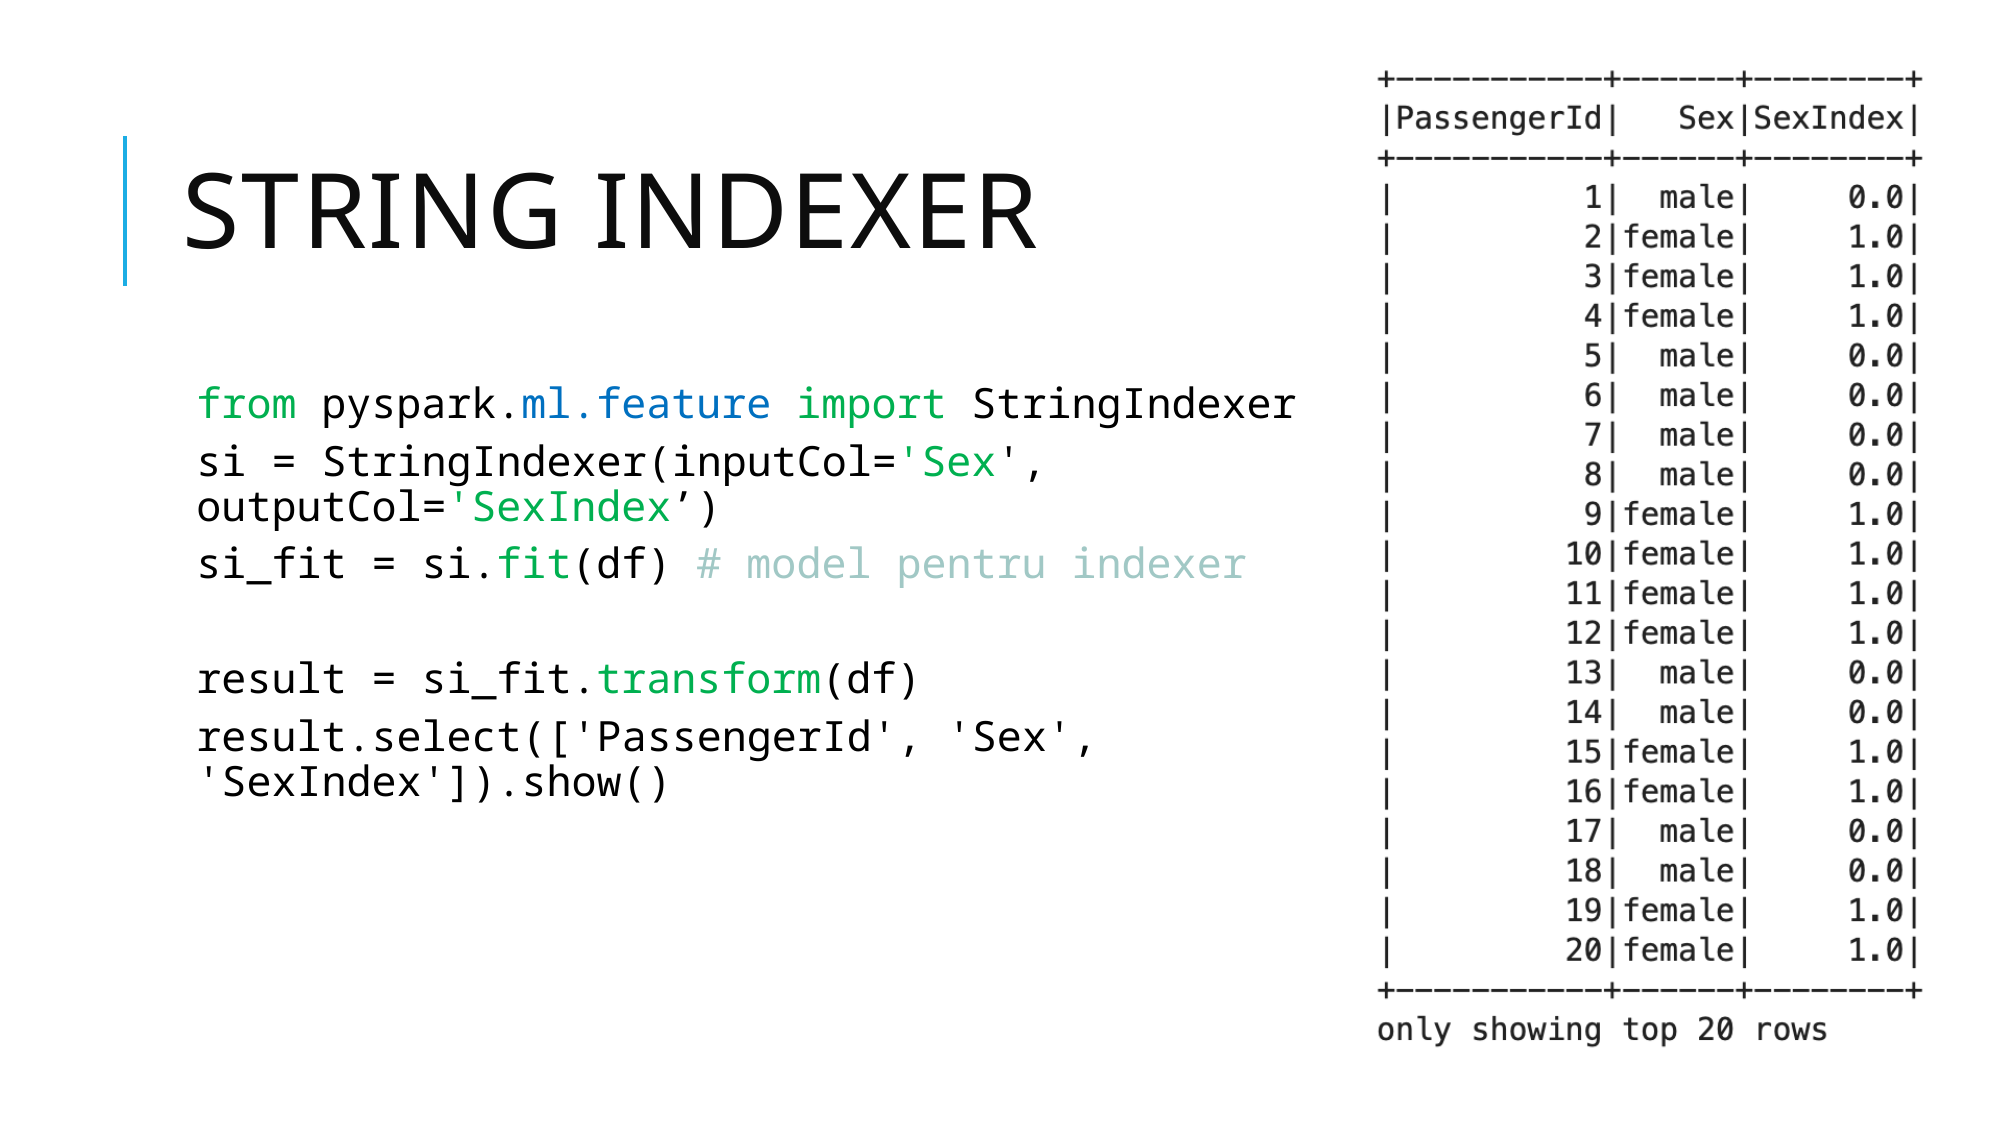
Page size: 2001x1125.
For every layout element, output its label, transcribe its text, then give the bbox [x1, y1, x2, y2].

title STRING INDEXER [168, 96, 1355, 342]
list from pyspark.ml.feature import StringIndexer si = StringIndexer(inputCol='Sex', outputCol='SexIndex’) si_fit = si.fit(df) # model pentru indexer result = si_fit.transform(df) result.select(['PassengerId', 'Sex', 'SexIndex']).show() [168, 375, 1355, 1035]
picture [1362, 62, 1938, 1063]
